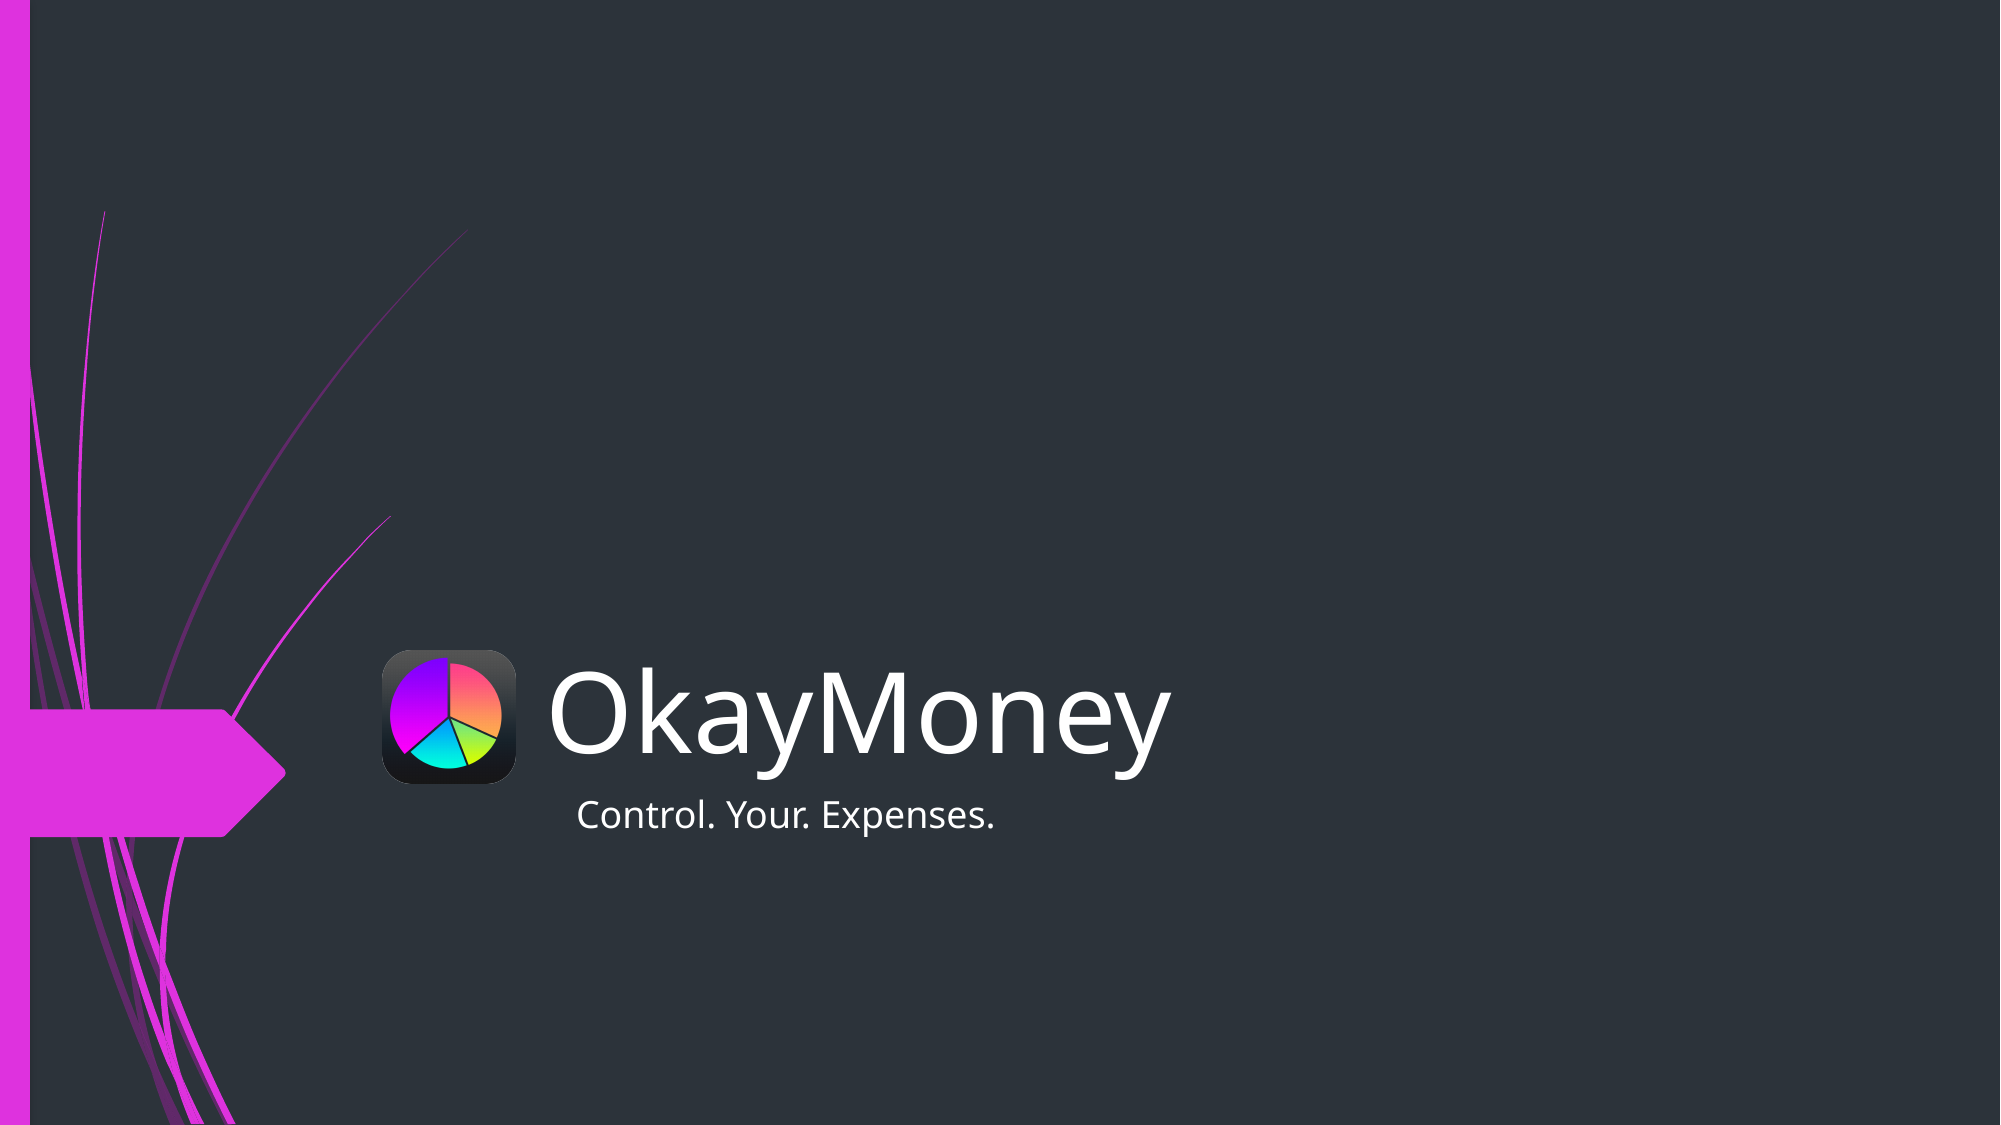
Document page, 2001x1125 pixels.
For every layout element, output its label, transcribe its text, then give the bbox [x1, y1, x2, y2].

picture [382, 650, 516, 784]
text_box Control. Your. Expenses. [561, 783, 1011, 844]
title OkayMoney [530, 412, 1994, 784]
